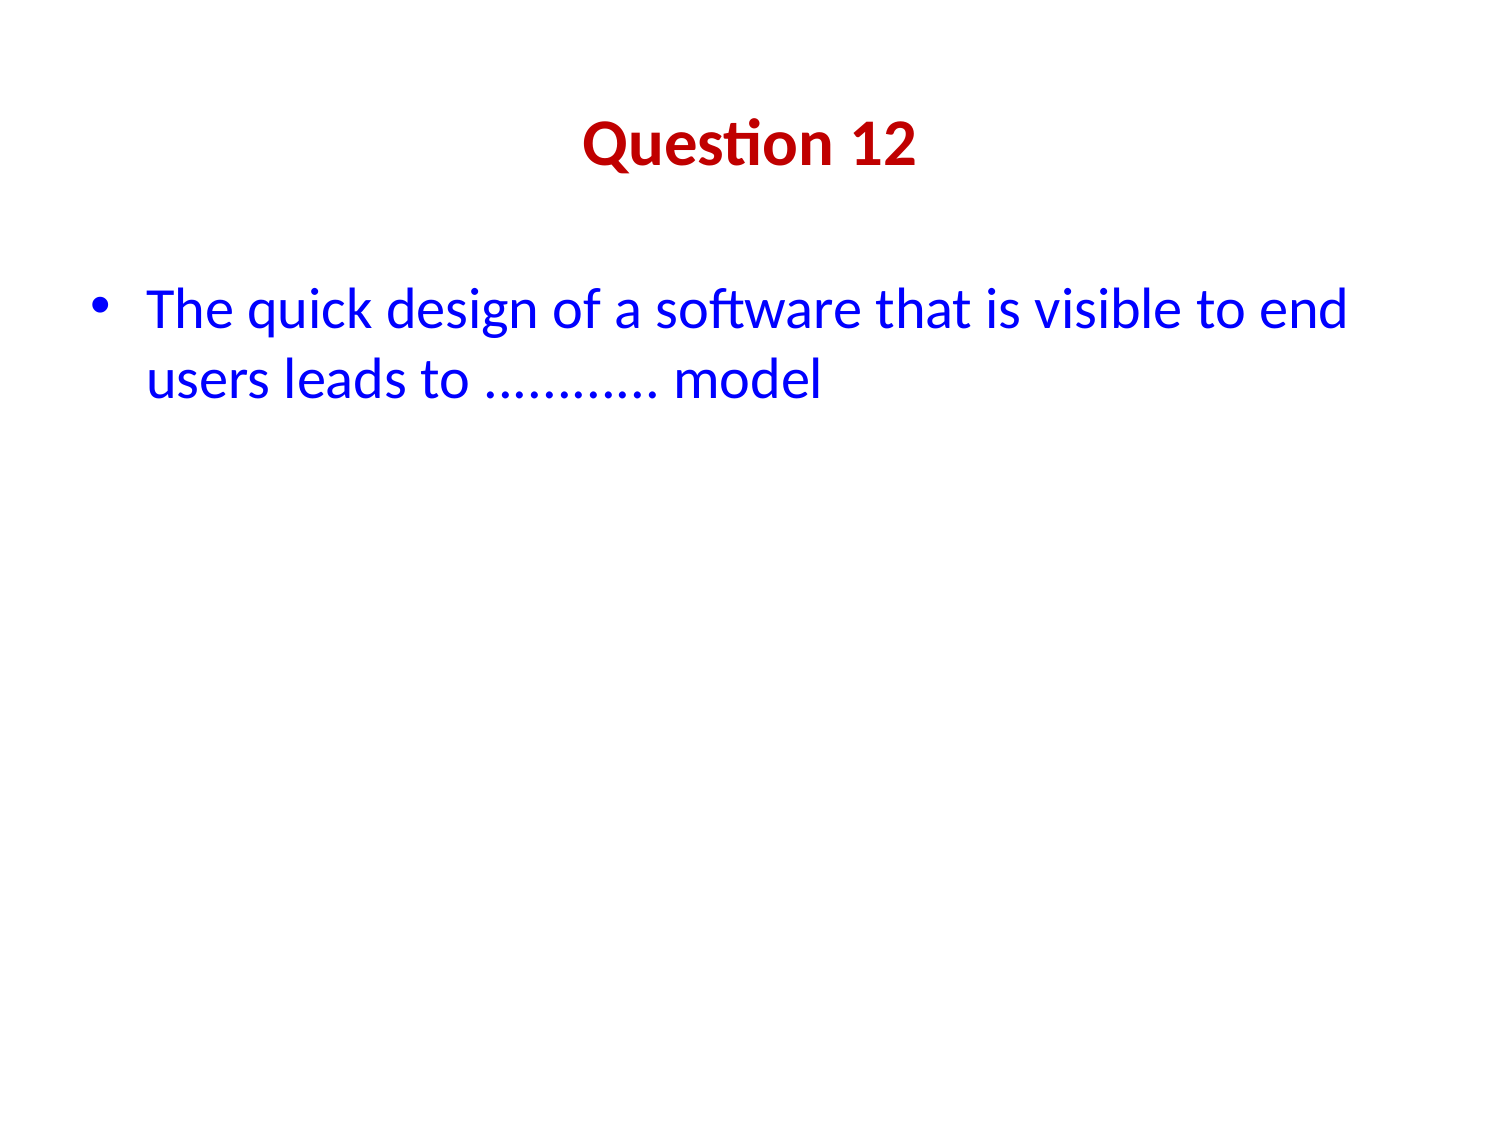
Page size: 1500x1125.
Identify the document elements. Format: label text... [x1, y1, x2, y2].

list The quick design of a software that is visible to end users leads to ............ model [75, 262, 1425, 1005]
title Question 12 [75, 45, 1425, 233]
